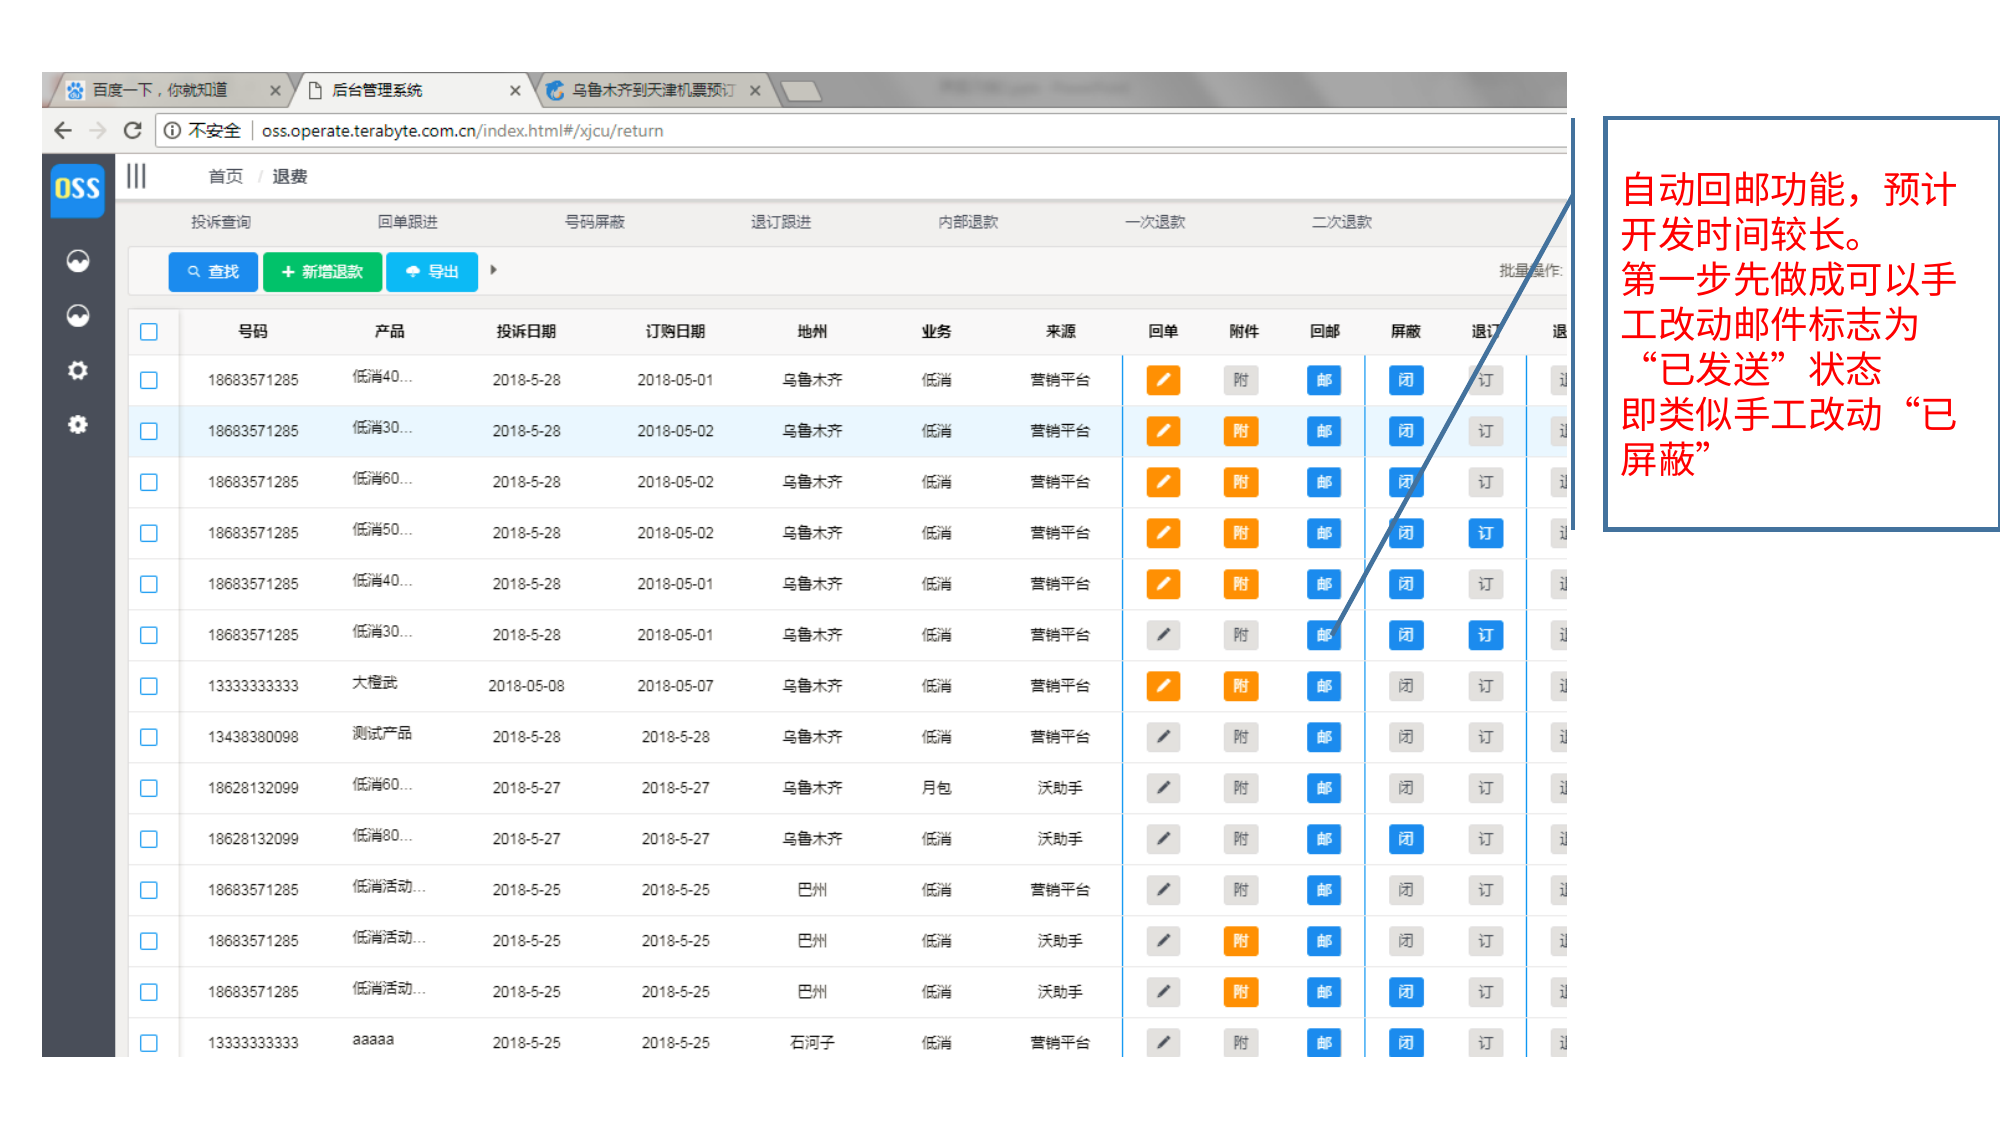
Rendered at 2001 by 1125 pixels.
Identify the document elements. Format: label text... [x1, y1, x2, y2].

text_box 自动回邮功能，预计开发时间较长。 第一步先做成可以手工改动邮件标志为“已发送”状态 即类似手工改动“已屏蔽” [1568, 118, 1574, 530]
picture [42, 72, 1568, 1057]
text_box 自动回邮功能，预计开发时间较长。 第一步先做成可以手工改动邮件标志为“已发送”状态 即类似手工改动“已屏蔽” [1605, 117, 2000, 531]
